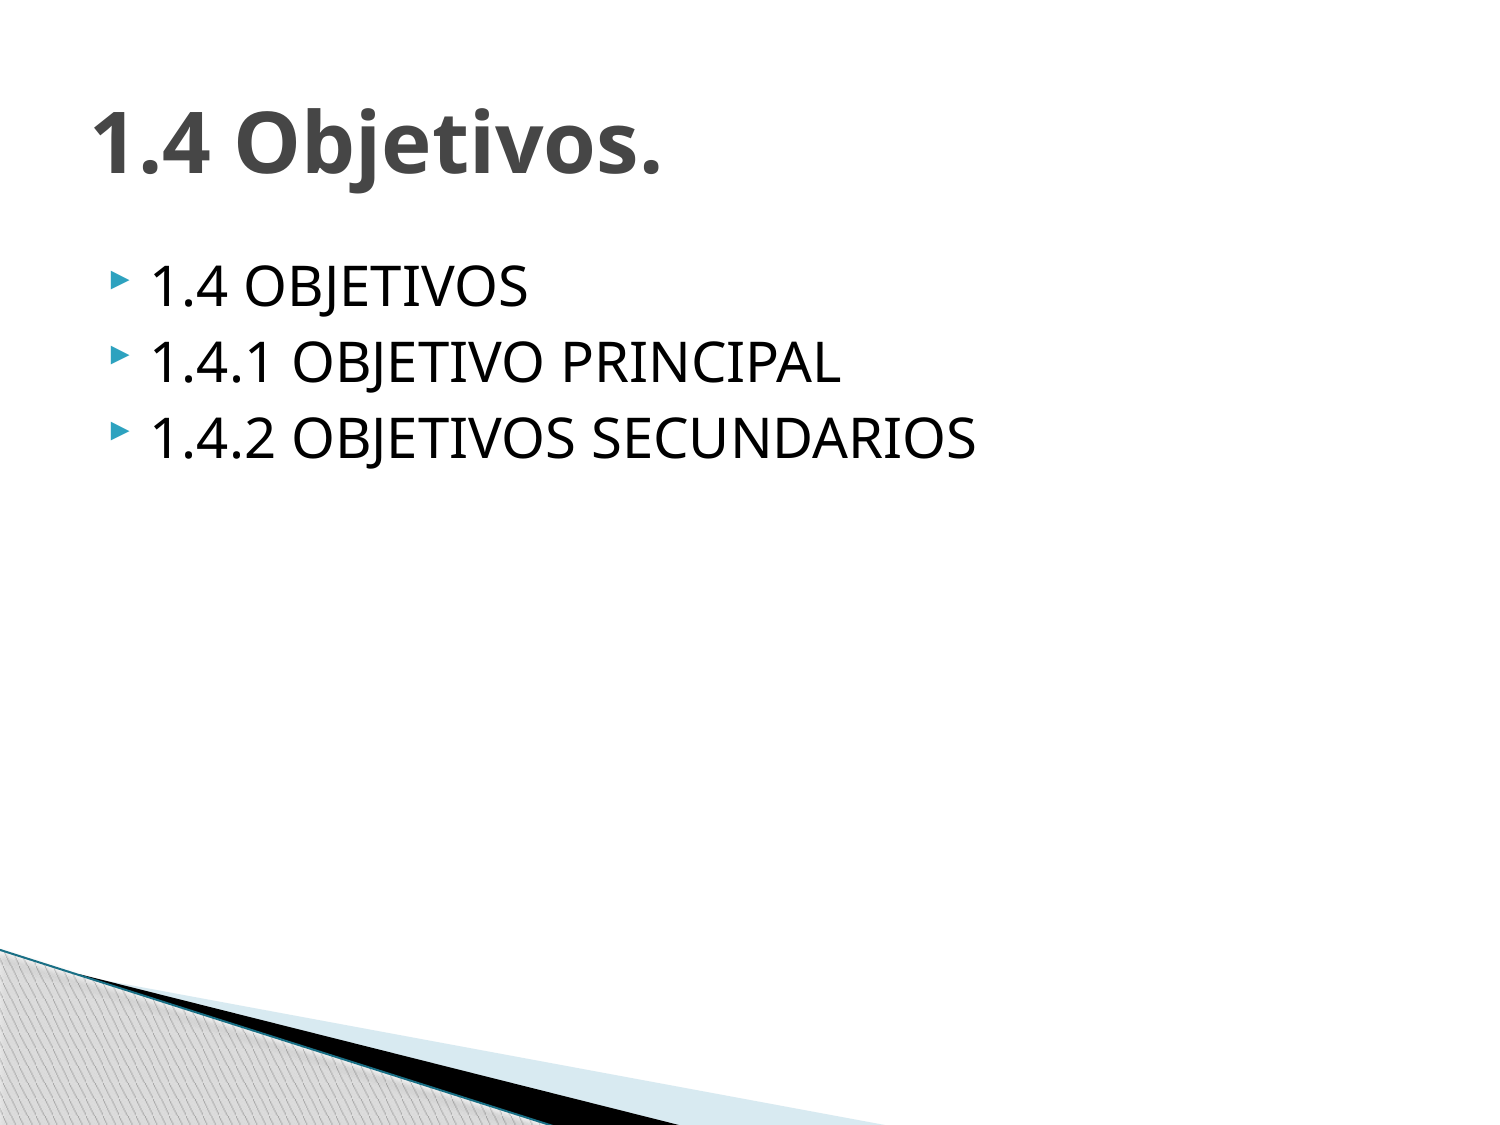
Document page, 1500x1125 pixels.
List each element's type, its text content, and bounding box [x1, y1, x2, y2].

title 1.4 Objetivos. [75, 45, 1425, 233]
list 1.4 OBJETIVOS 1.4.1 OBJETIVO PRINCIPAL 1.4.2 OBJETIVOS SECUNDARIOS [75, 243, 1425, 986]
